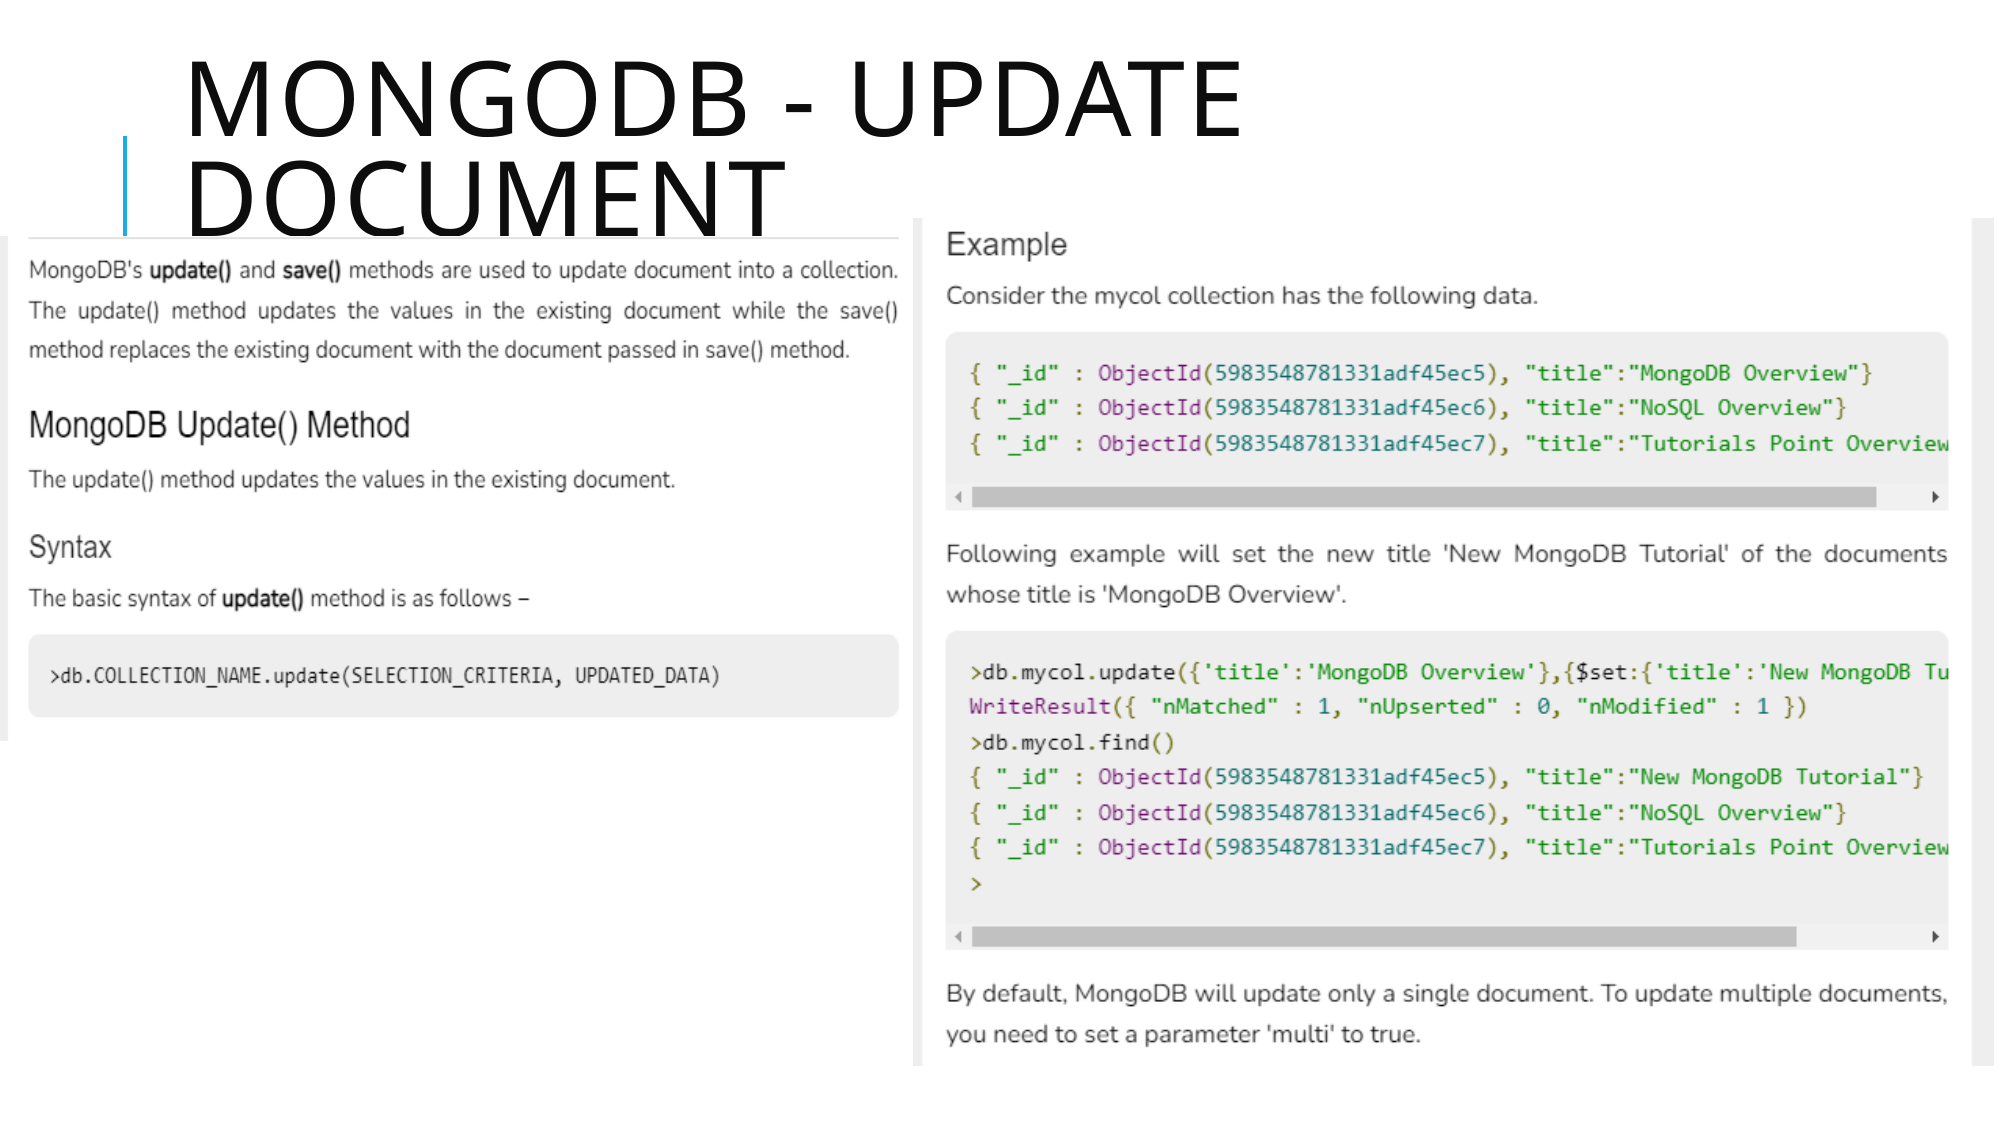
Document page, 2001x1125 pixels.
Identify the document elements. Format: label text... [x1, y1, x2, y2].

title MongoDB - Update Document [168, 96, 1763, 231]
picture [0, 218, 1994, 1066]
